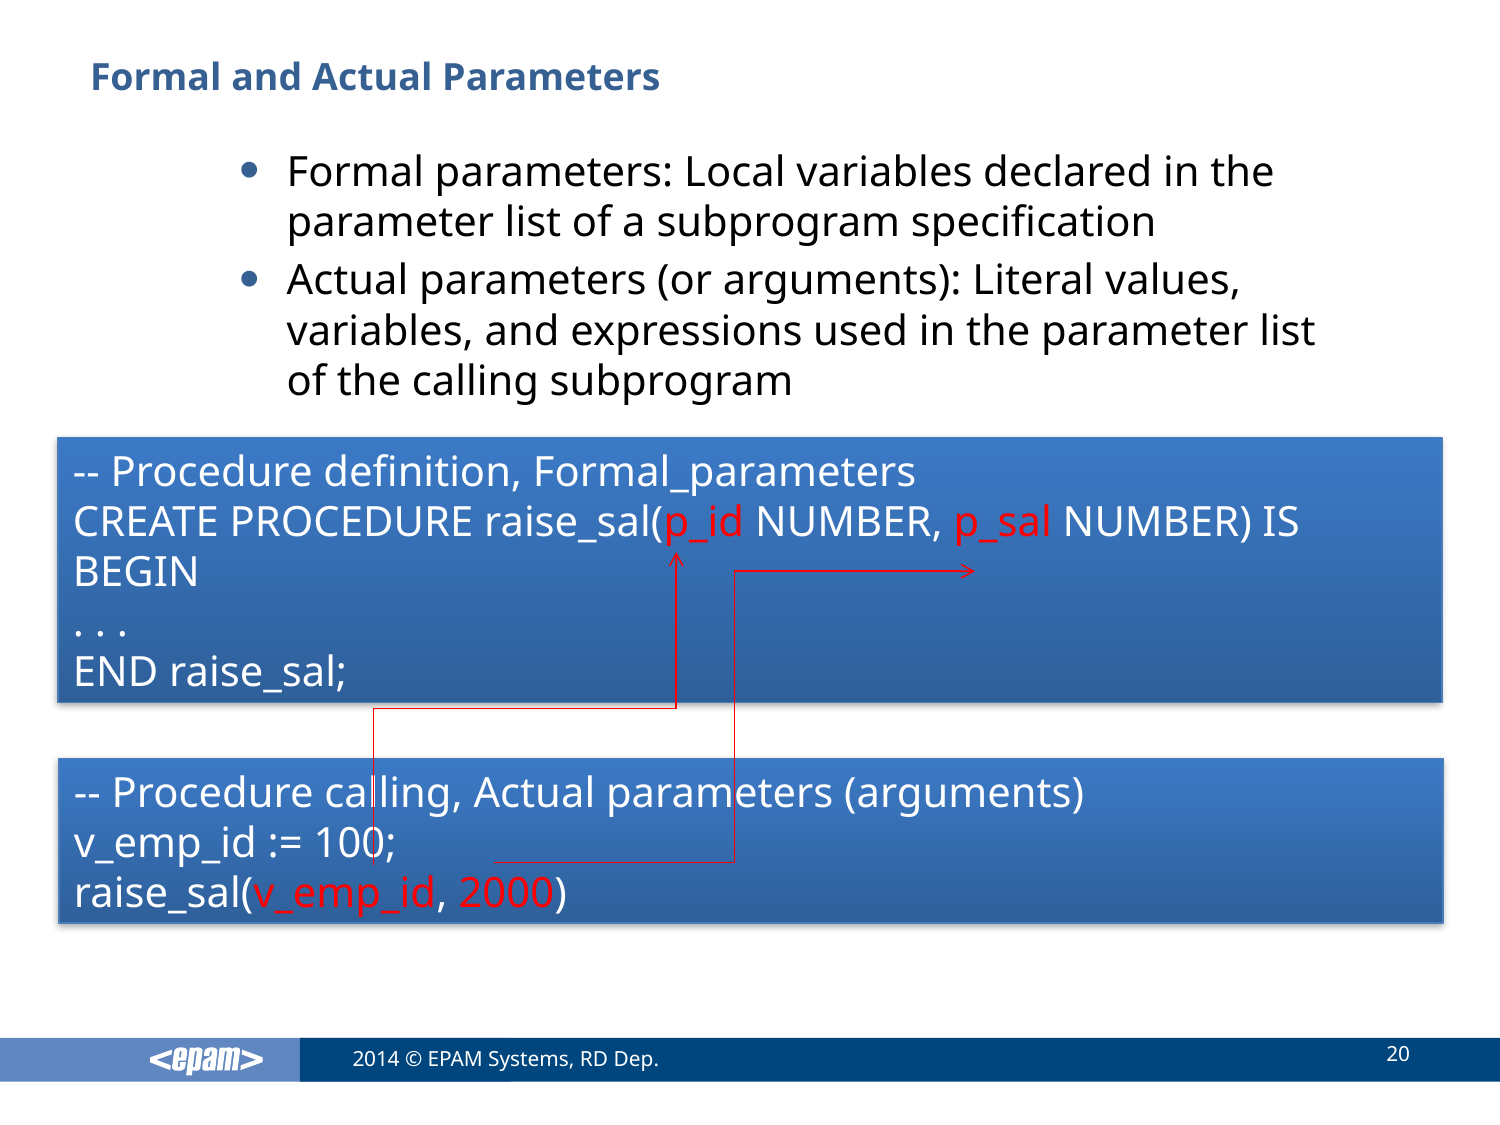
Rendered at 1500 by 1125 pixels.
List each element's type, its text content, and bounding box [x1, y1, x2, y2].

text_box -- Procedure definition, Formal_parameters CREATE PROCEDURE raise_sal(p_id NUMBER, p_sal NUMBER) IS BEGIN . . . END raise_sal; [57, 437, 1443, 703]
footer 2014 © EPAM Systems, RD Dep. [337, 1028, 738, 1088]
list Formal parameters: Local variables declared in the parameter list of a subprogram specification Actual parameters (or arguments): Literal values, variables, and expressions used in the parameter list of the calling subprogram [150, 137, 1350, 414]
title Formal and Actual Parameters [75, 45, 1425, 163]
text_box -- Procedure calling, Actual parameters (arguments) v_emp_id := 100; raise_sal(v_emp_id, 2000) [58, 758, 1444, 924]
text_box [493, 571, 976, 863]
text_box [368, 556, 682, 860]
slide_number 20 [1262, 1025, 1425, 1085]
